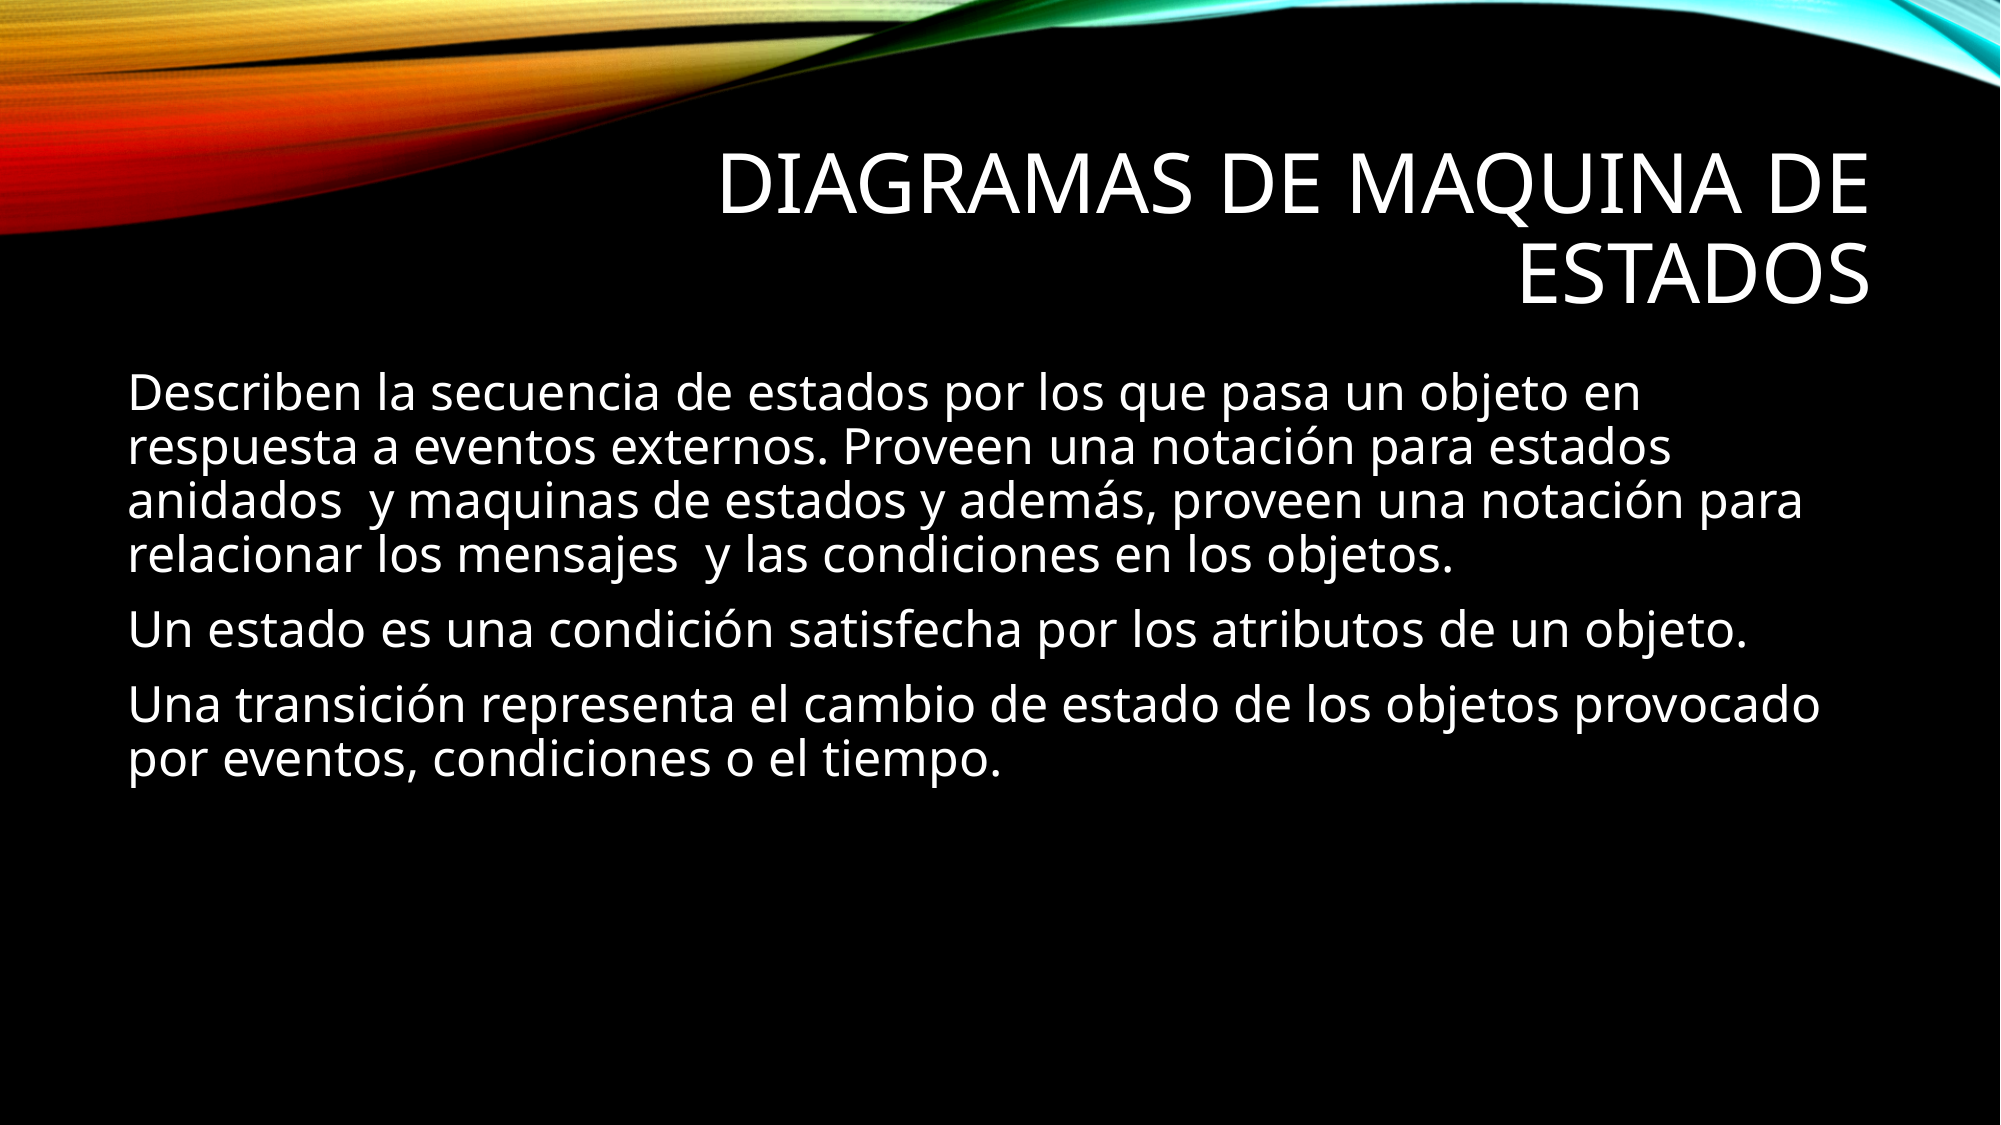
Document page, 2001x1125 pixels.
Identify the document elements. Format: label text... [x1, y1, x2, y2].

picture [0, 0, 2000, 237]
title Diagramas de maquina de estados [474, 125, 1888, 338]
list Describen la secuencia de estados por los que pasa un objeto en respuesta a eventos externos. Proveen una notación para estados anidados y maquinas de estados y además, proveen una notación para relacionar los mensajes y las condiciones en los objetos. Un estado es una condición satisfecha por los atributos de un objeto. Una transición representa el cambio de estado de los objetos provocado por eventos, condiciones o el tiempo. [112, 360, 1888, 1021]
